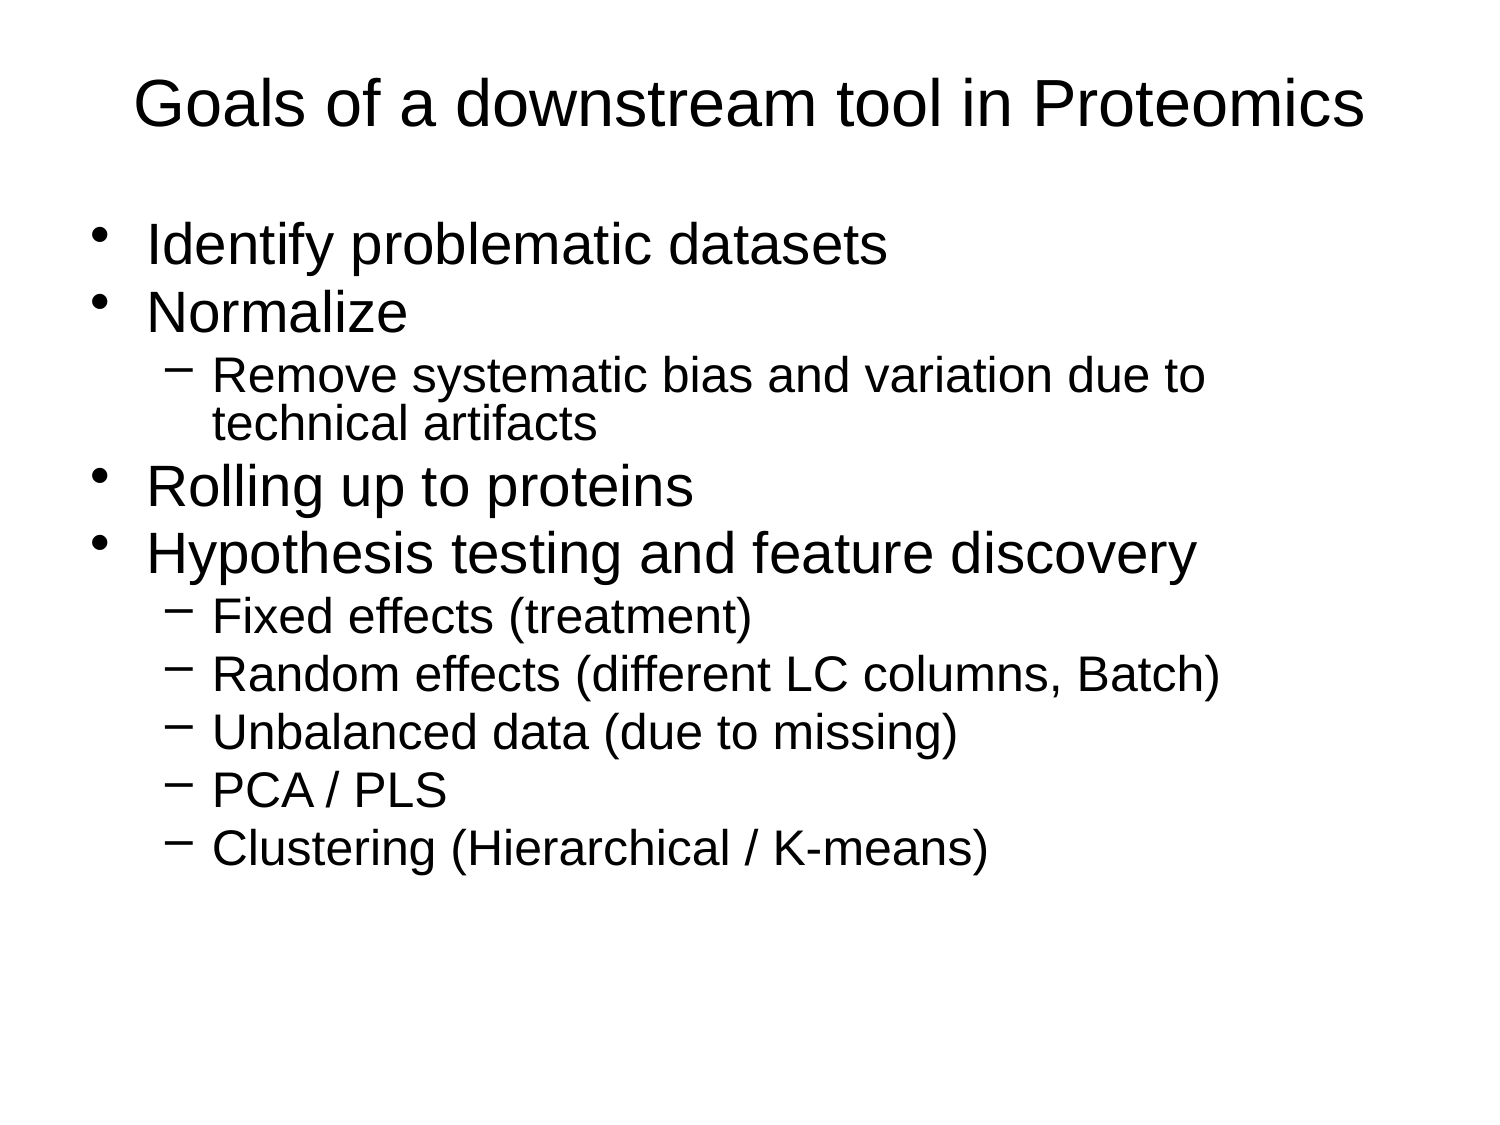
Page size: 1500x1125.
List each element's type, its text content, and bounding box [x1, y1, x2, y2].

title Goals of a downstream tool in Proteomics [75, 12, 1425, 188]
list Identify problematic datasets Normalize Remove systematic bias and variation due to technical artifacts Rolling up to proteins Hypothesis testing and feature discovery Fixed effects (treatment) Random effects (different LC columns, Batch) Unbalanced data (due to missing) PCA / PLS Clustering (Hierarchical / K-means) [75, 212, 1425, 956]
